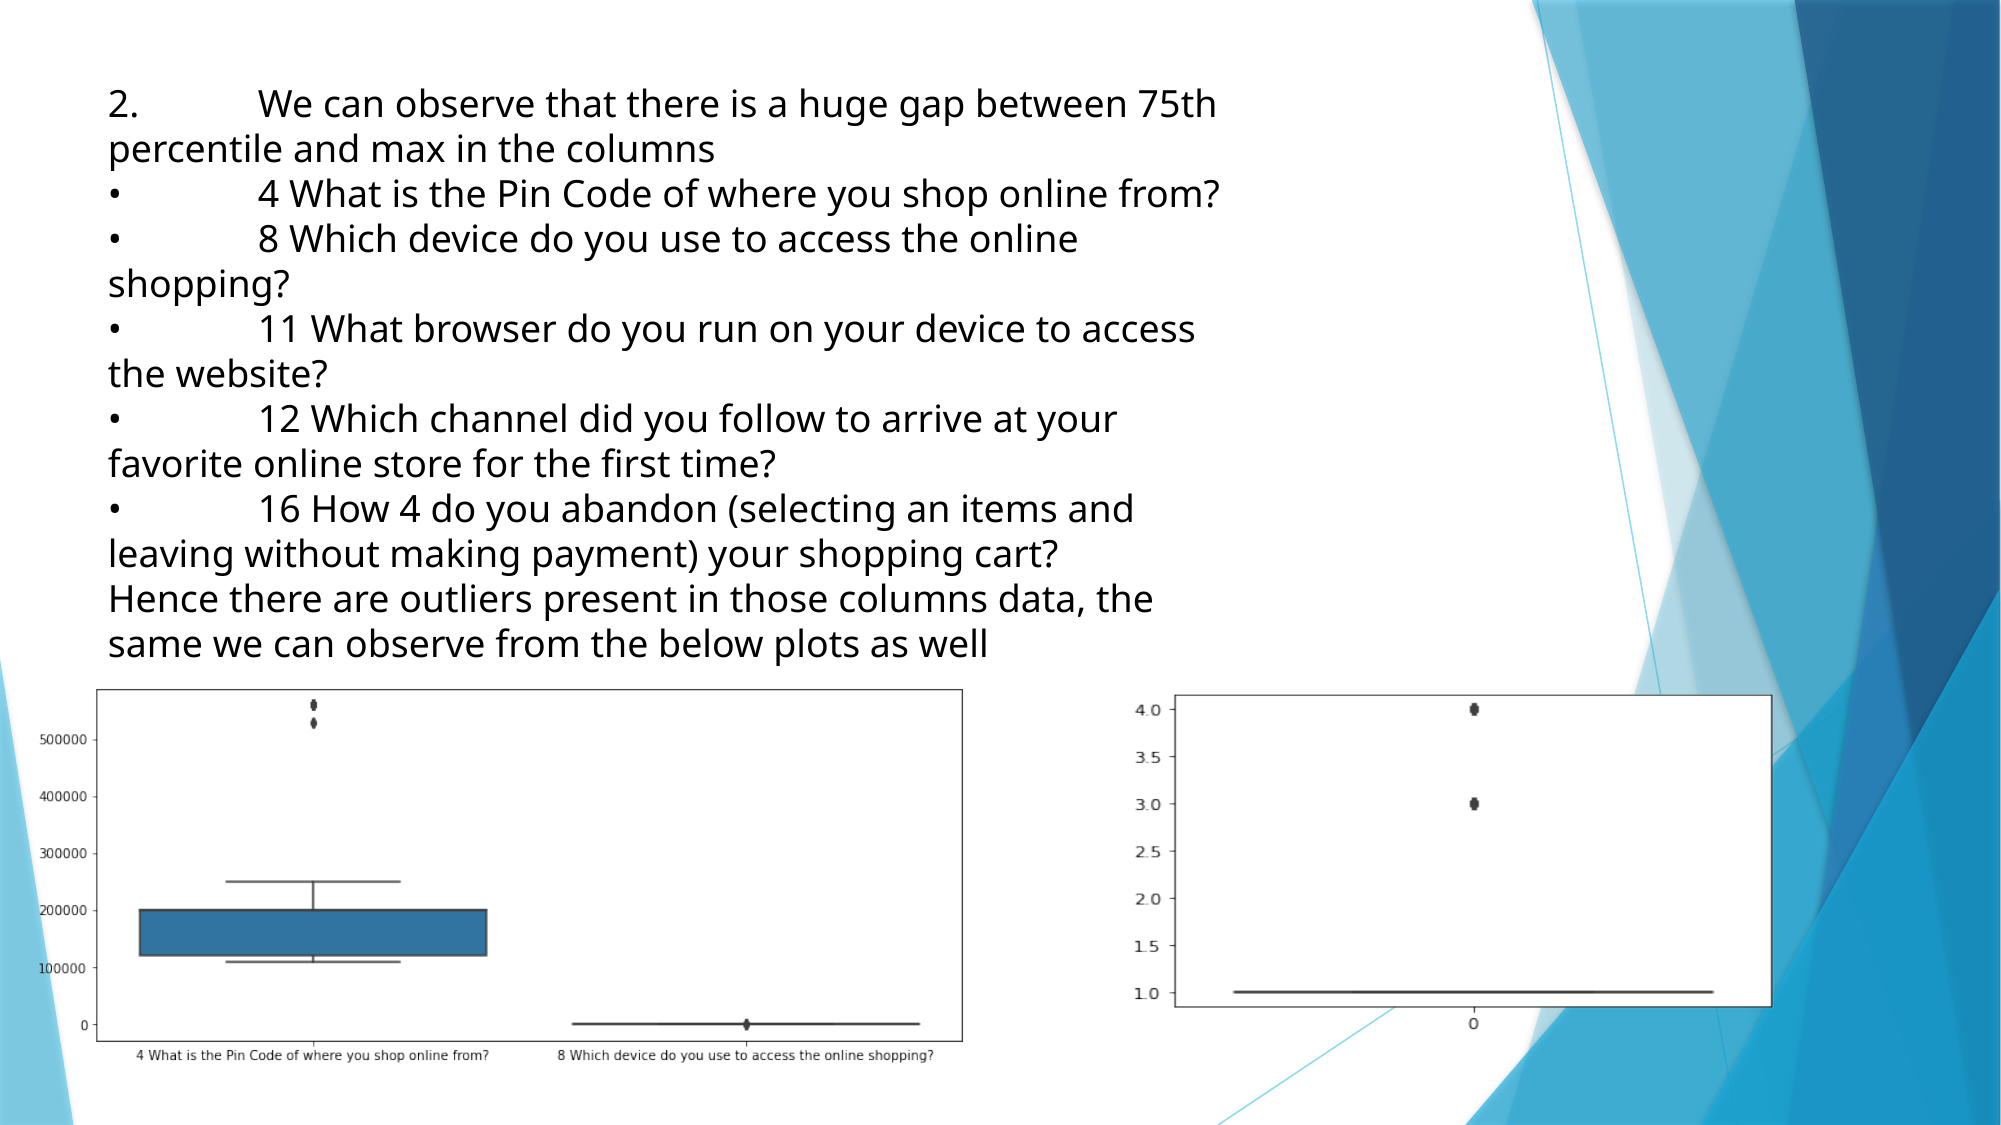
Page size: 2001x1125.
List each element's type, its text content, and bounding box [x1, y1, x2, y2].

picture [29, 680, 971, 1072]
text_box 2. We can observe that there is a huge gap between 75th percentile and max in the columns • 4 What is the Pin Code of where you shop online from? • 8 Which device do you use to access the online shopping? • 11 What browser do you run on your device to access the website? • 12 Which channel did you follow to arrive at your favorite online store for the first time? • 16 How 4 do you abandon (selecting an items and leaving without making payment) your shopping cart? Hence there are outliers present in those columns data, the same we can observe from the below plots as well [93, 72, 1273, 673]
picture [1120, 685, 1784, 1042]
